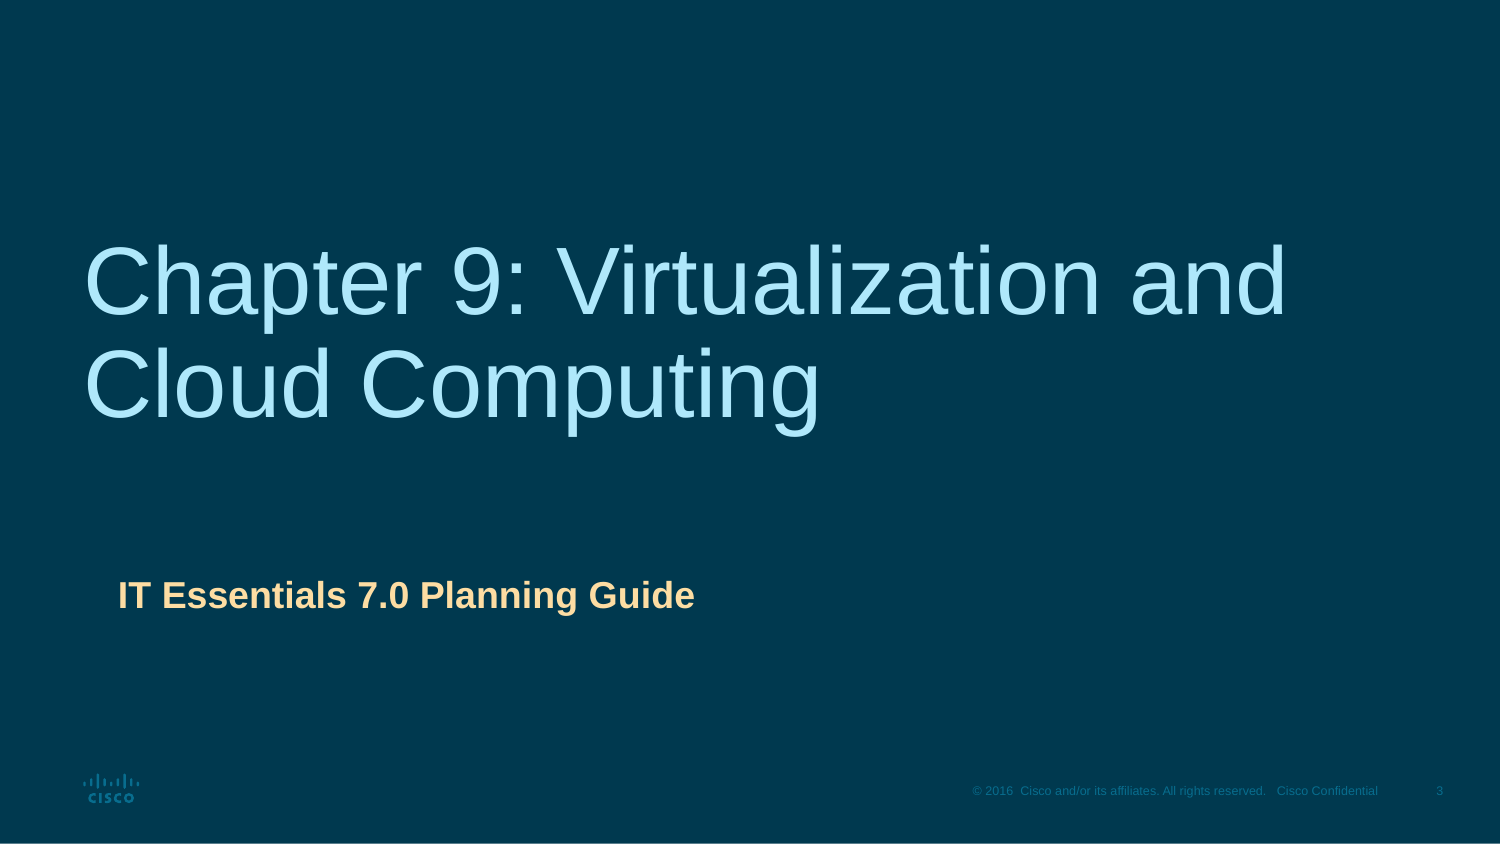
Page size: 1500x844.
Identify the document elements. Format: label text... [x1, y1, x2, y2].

text_box IT Essentials 7.0 Planning Guide [103, 563, 853, 624]
title Chapter 9: Virtualization and Cloud Computing [68, 150, 1315, 446]
